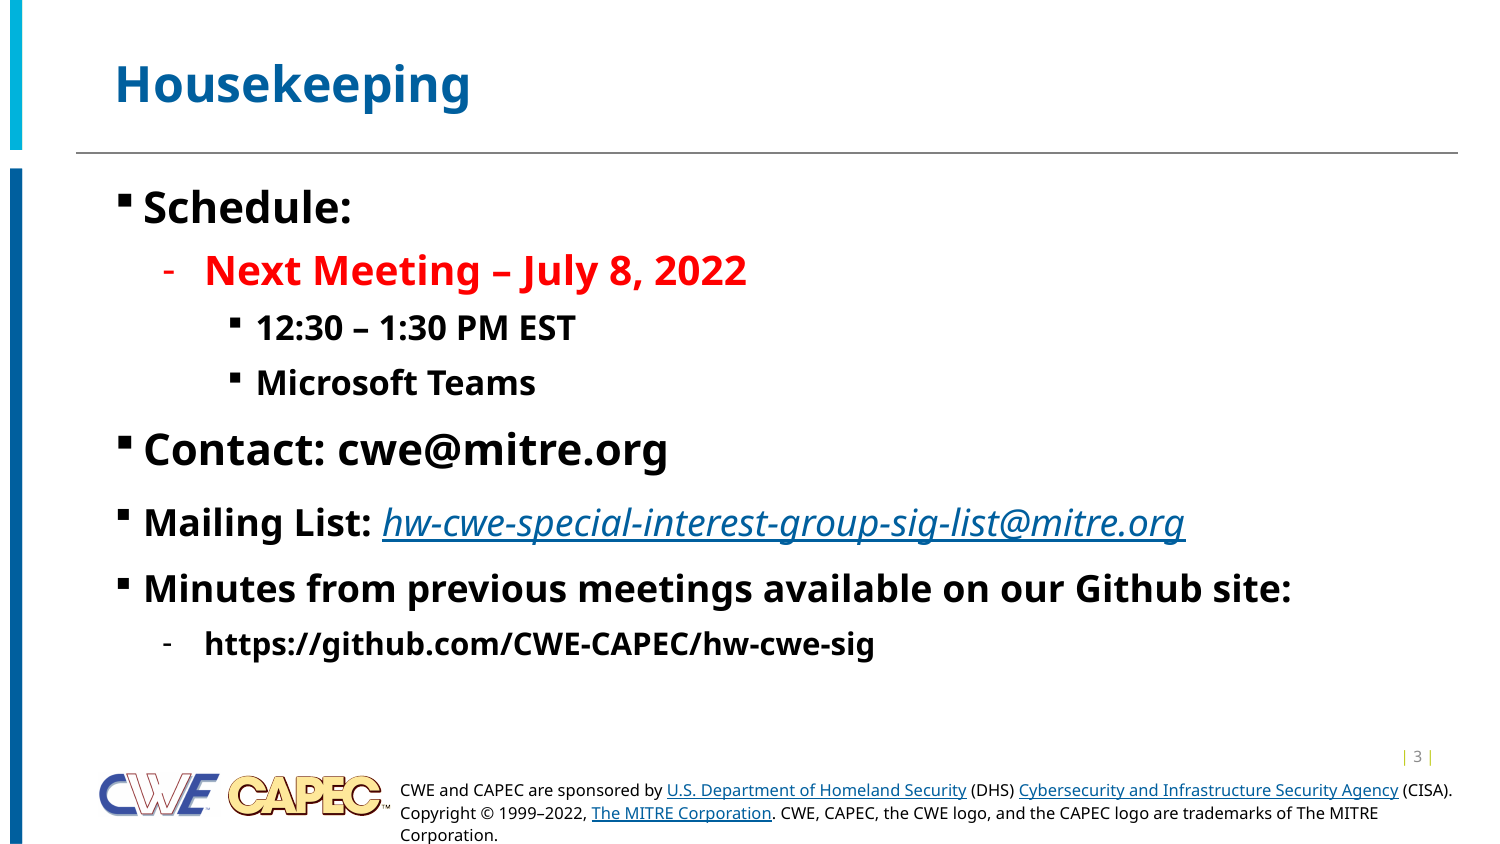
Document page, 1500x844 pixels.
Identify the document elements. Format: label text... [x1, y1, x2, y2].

title Housekeeping [99, 33, 1248, 141]
picture [98, 766, 395, 824]
slide_number | 3 | [1368, 753, 1450, 776]
list Schedule: Next Meeting – July 8, 2022 12:30 – 1:30 PM EST Microsoft Teams Contact: cwe@mitre.org Mailing List: hw-cwe-special-interest-group-sig-list@mitre.org Minutes from previous meetings available on our Github site: https://github.com/CWE-CAPEC/hw-cwe-sig [99, 178, 1450, 743]
